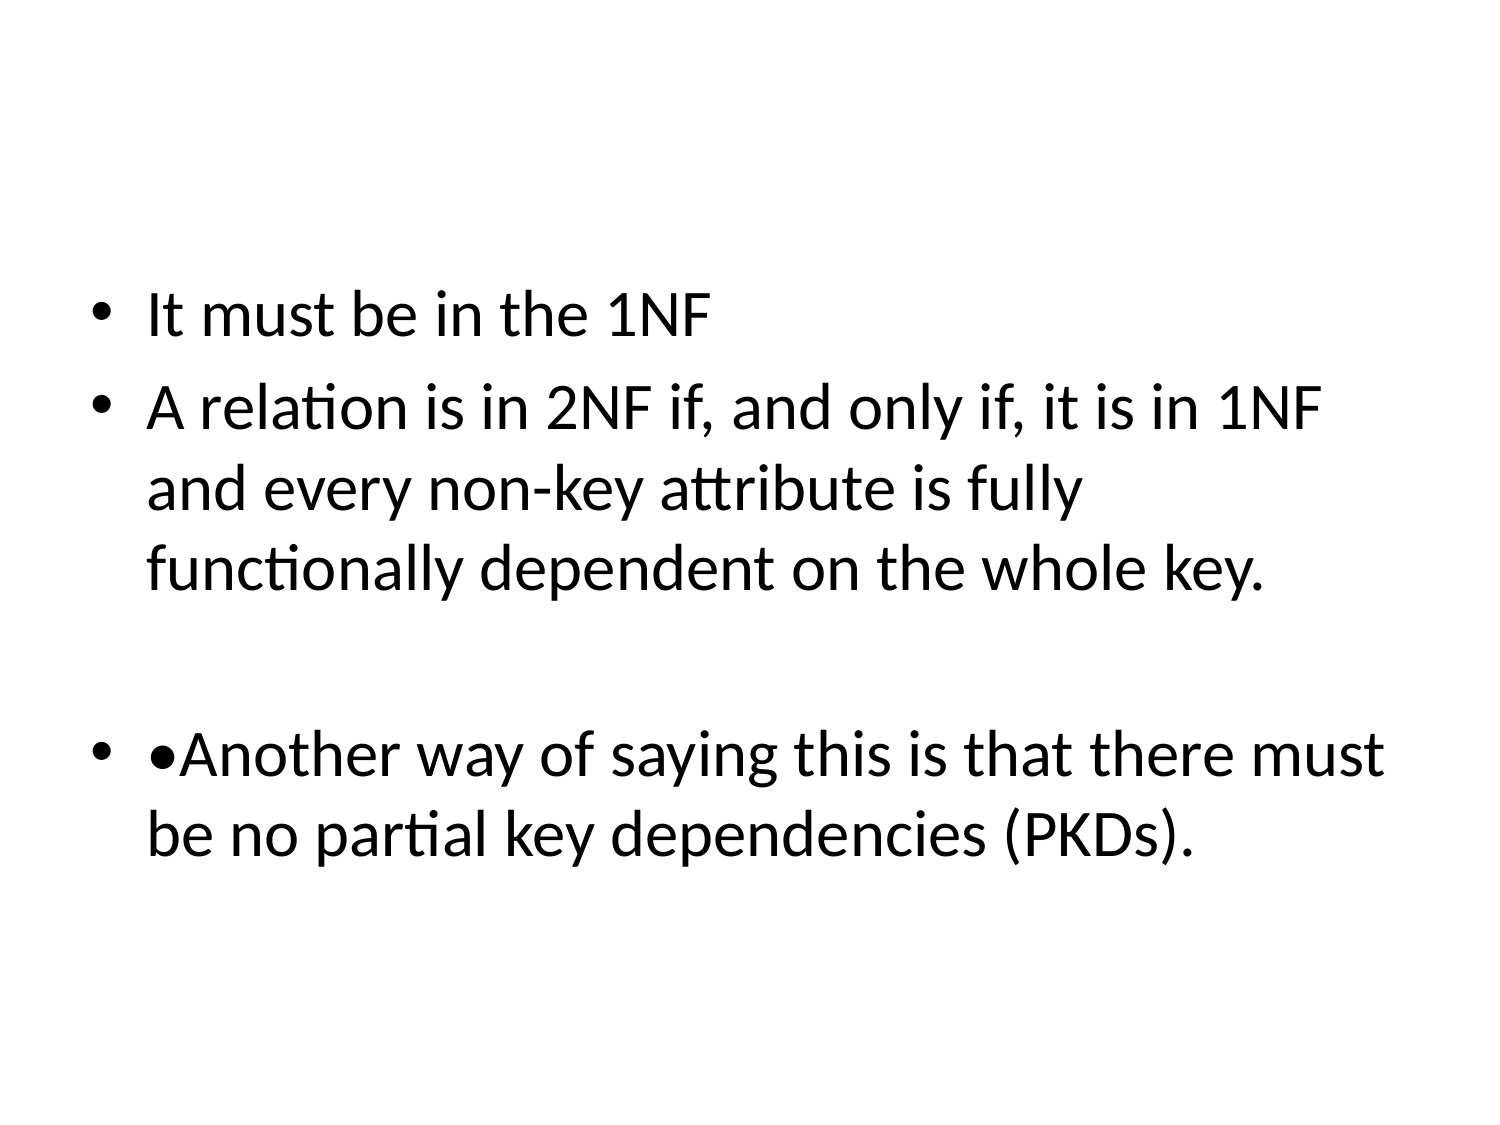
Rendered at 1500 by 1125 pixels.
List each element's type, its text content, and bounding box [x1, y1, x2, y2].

list It must be in the 1NF A relation is in 2NF if, and only if, it is in 1NF and every non-key attribute is fully functionally dependent on the whole key. •Another way of saying this is that there must be no partial key dependencies (PKDs). [75, 262, 1425, 1005]
